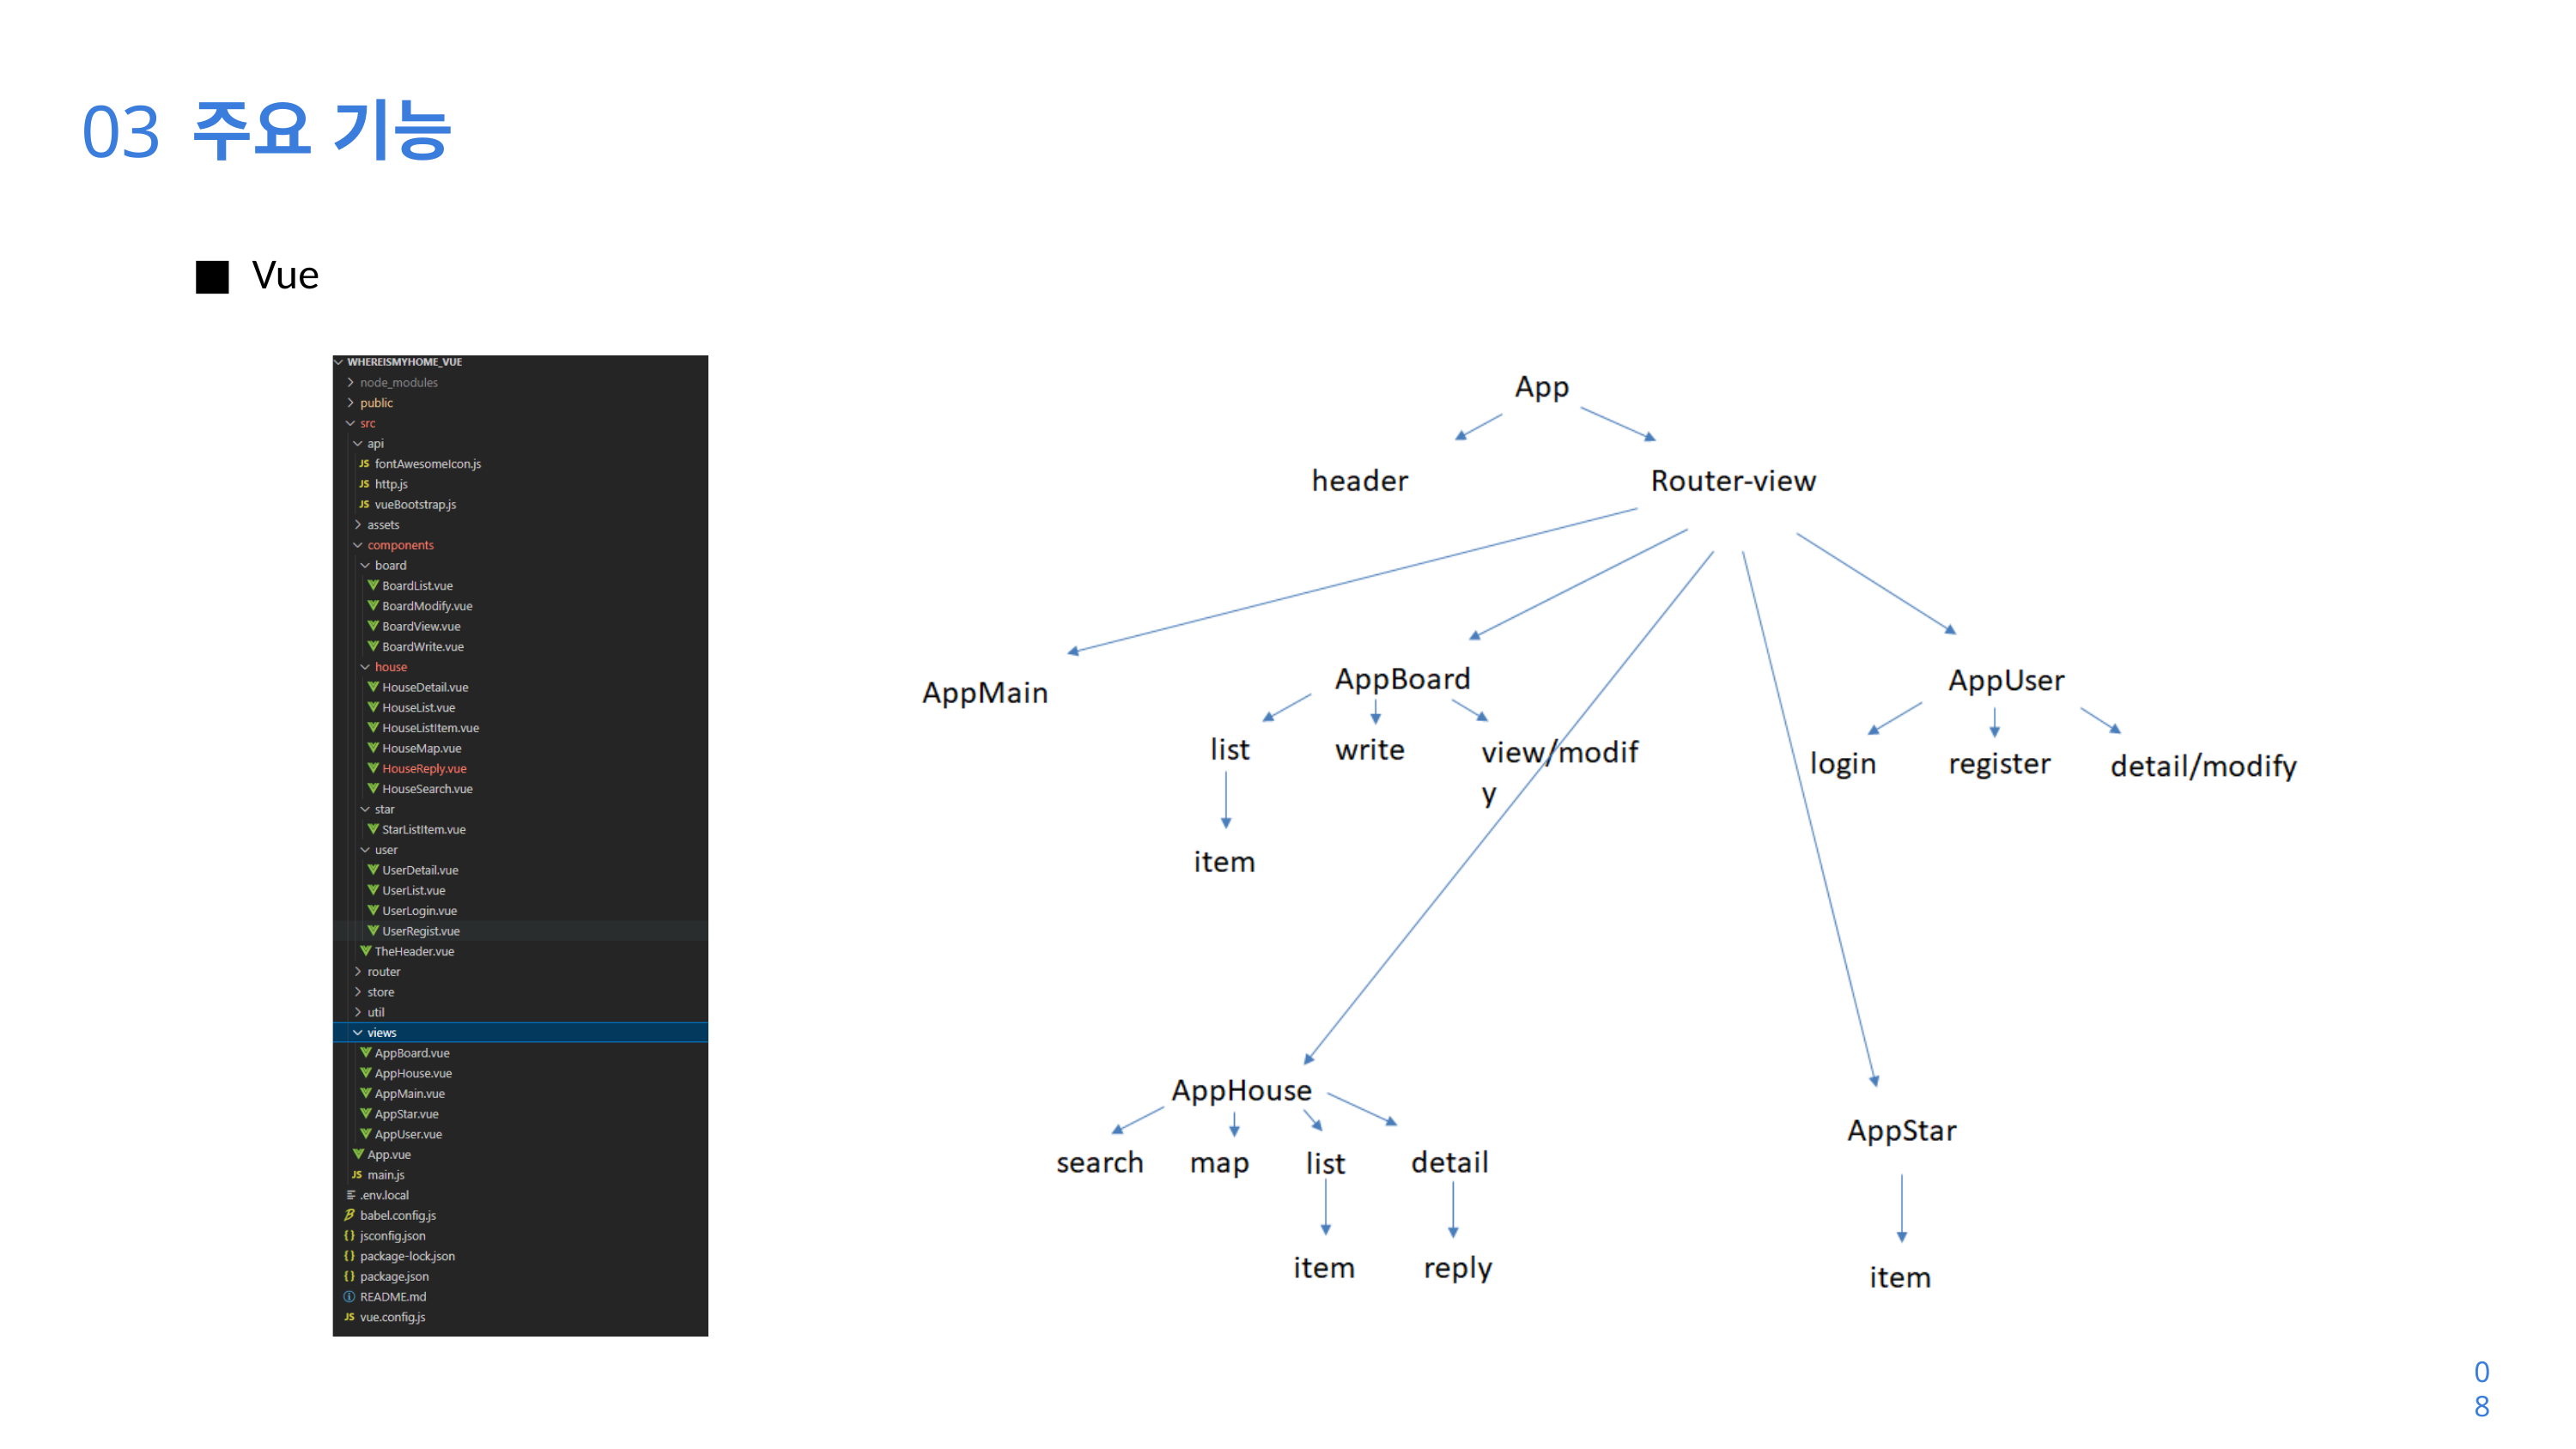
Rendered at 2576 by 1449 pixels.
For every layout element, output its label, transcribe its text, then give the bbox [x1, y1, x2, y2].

text_box 03 [68, 80, 222, 179]
picture [332, 355, 709, 1337]
picture [901, 355, 2319, 1317]
text_box 주요 기능 [222, 82, 1200, 175]
text_box 08 [2461, 1348, 2516, 1429]
text_box ■ Vue [179, 239, 811, 305]
